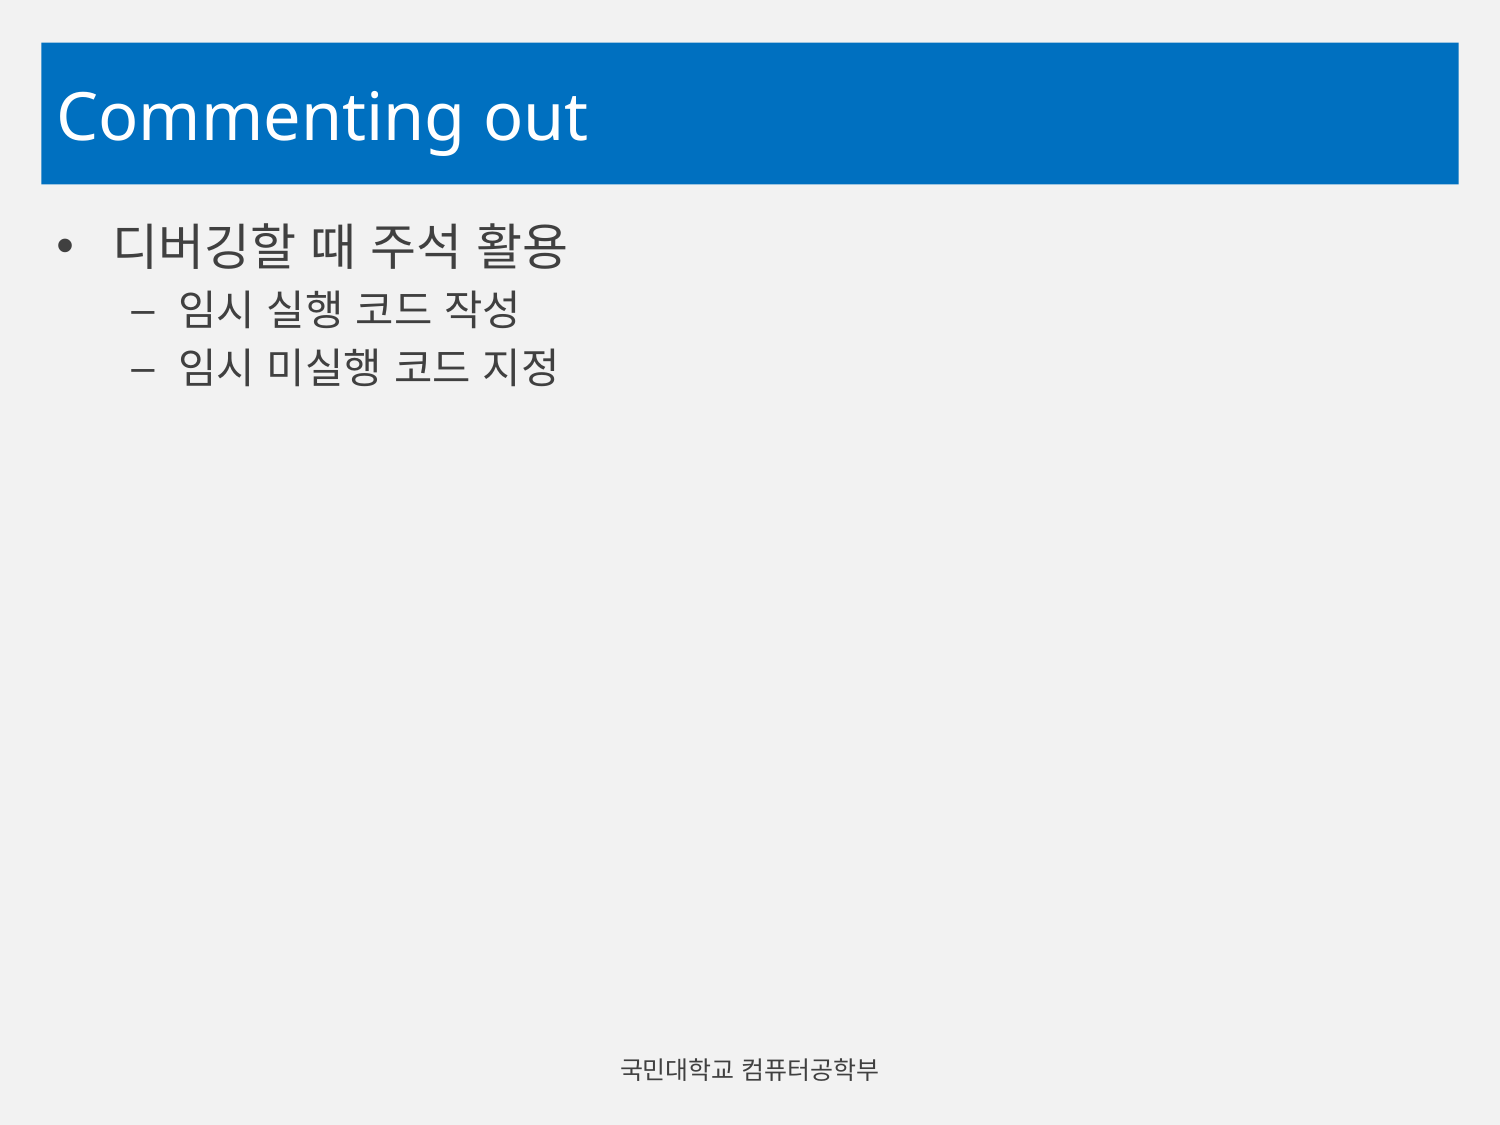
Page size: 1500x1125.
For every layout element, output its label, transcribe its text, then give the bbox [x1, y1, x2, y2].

title Commenting out [41, 42, 1459, 185]
list 디버깅할 때 주석 활용 임시 실행 코드 작성 임시 미실행 코드 지정 [41, 208, 1459, 1000]
footer 국민대학교 컴퓨터공학부 [466, 1042, 1034, 1103]
